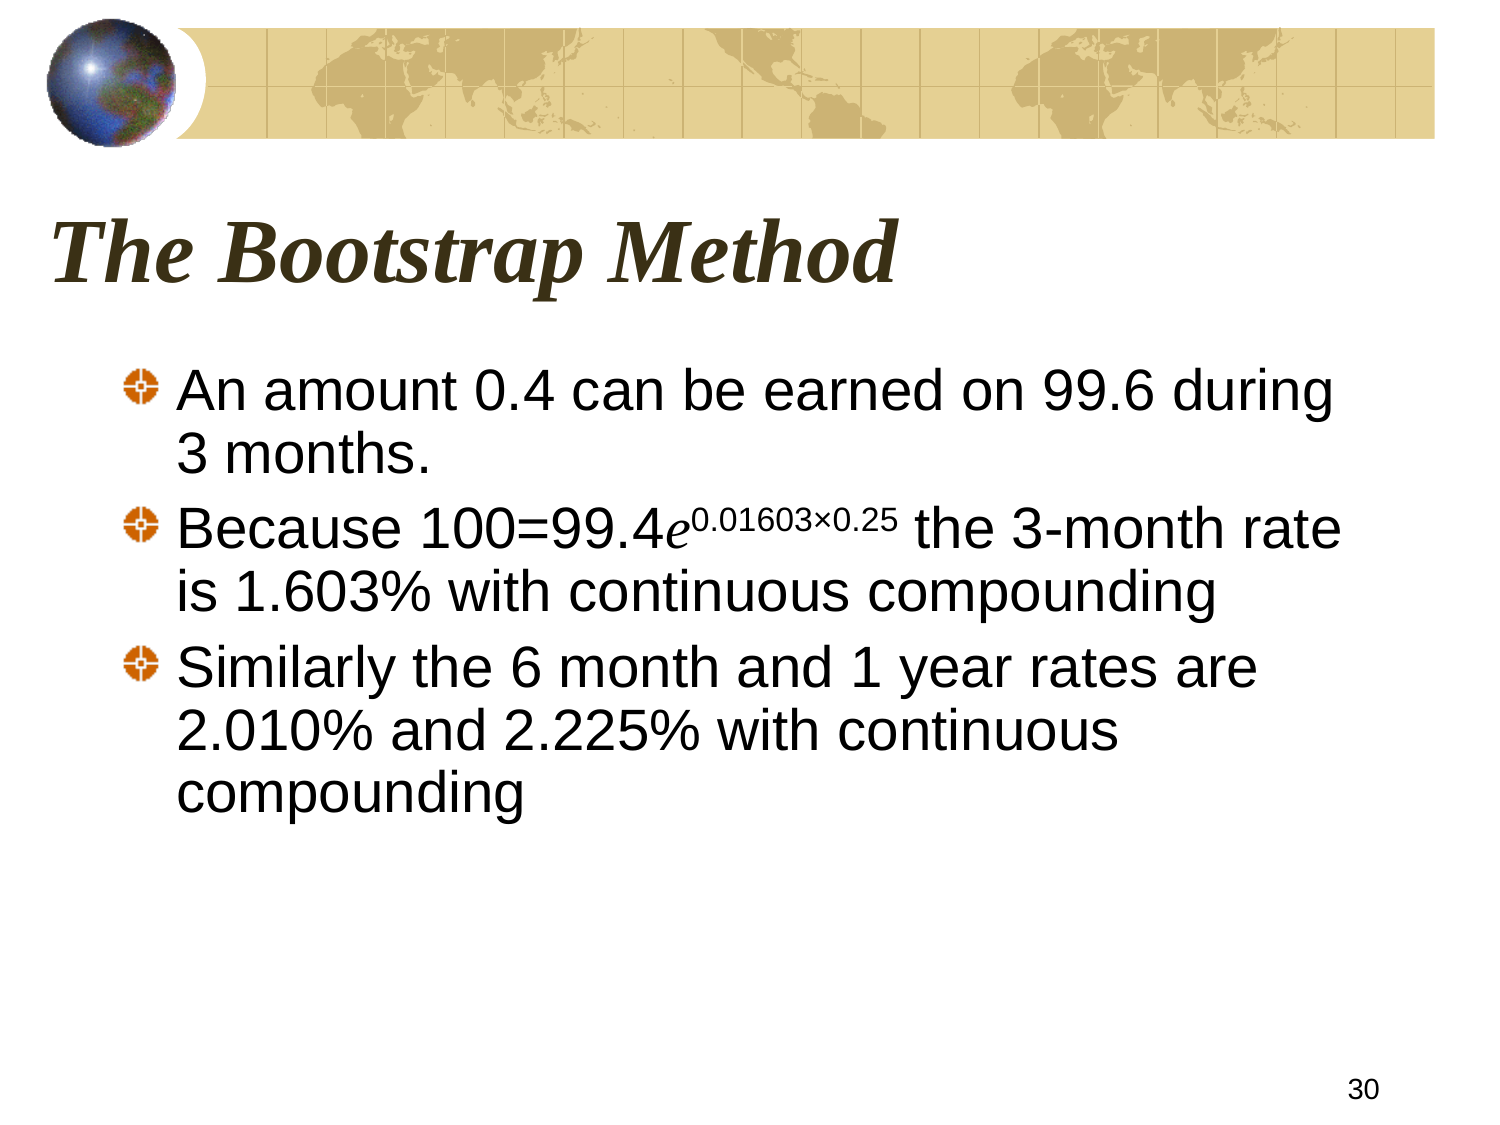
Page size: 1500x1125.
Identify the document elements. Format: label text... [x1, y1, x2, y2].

picture [120, 644, 161, 686]
title The Bootstrap Method [39, 152, 1316, 341]
list An amount 0.4 can be earned on 99.6 during 3 months. Because 100=99.4e0.01603×0.25 the 3-month rate is 1.603% with continuous compounding Similarly the 6 month and 1 year rates are 2.010% and 2.225% with continuous compounding [111, 351, 1388, 1028]
slide_number 30 [1337, 1064, 1388, 1113]
picture [120, 367, 161, 409]
picture [120, 505, 161, 547]
picture [42, 14, 190, 151]
